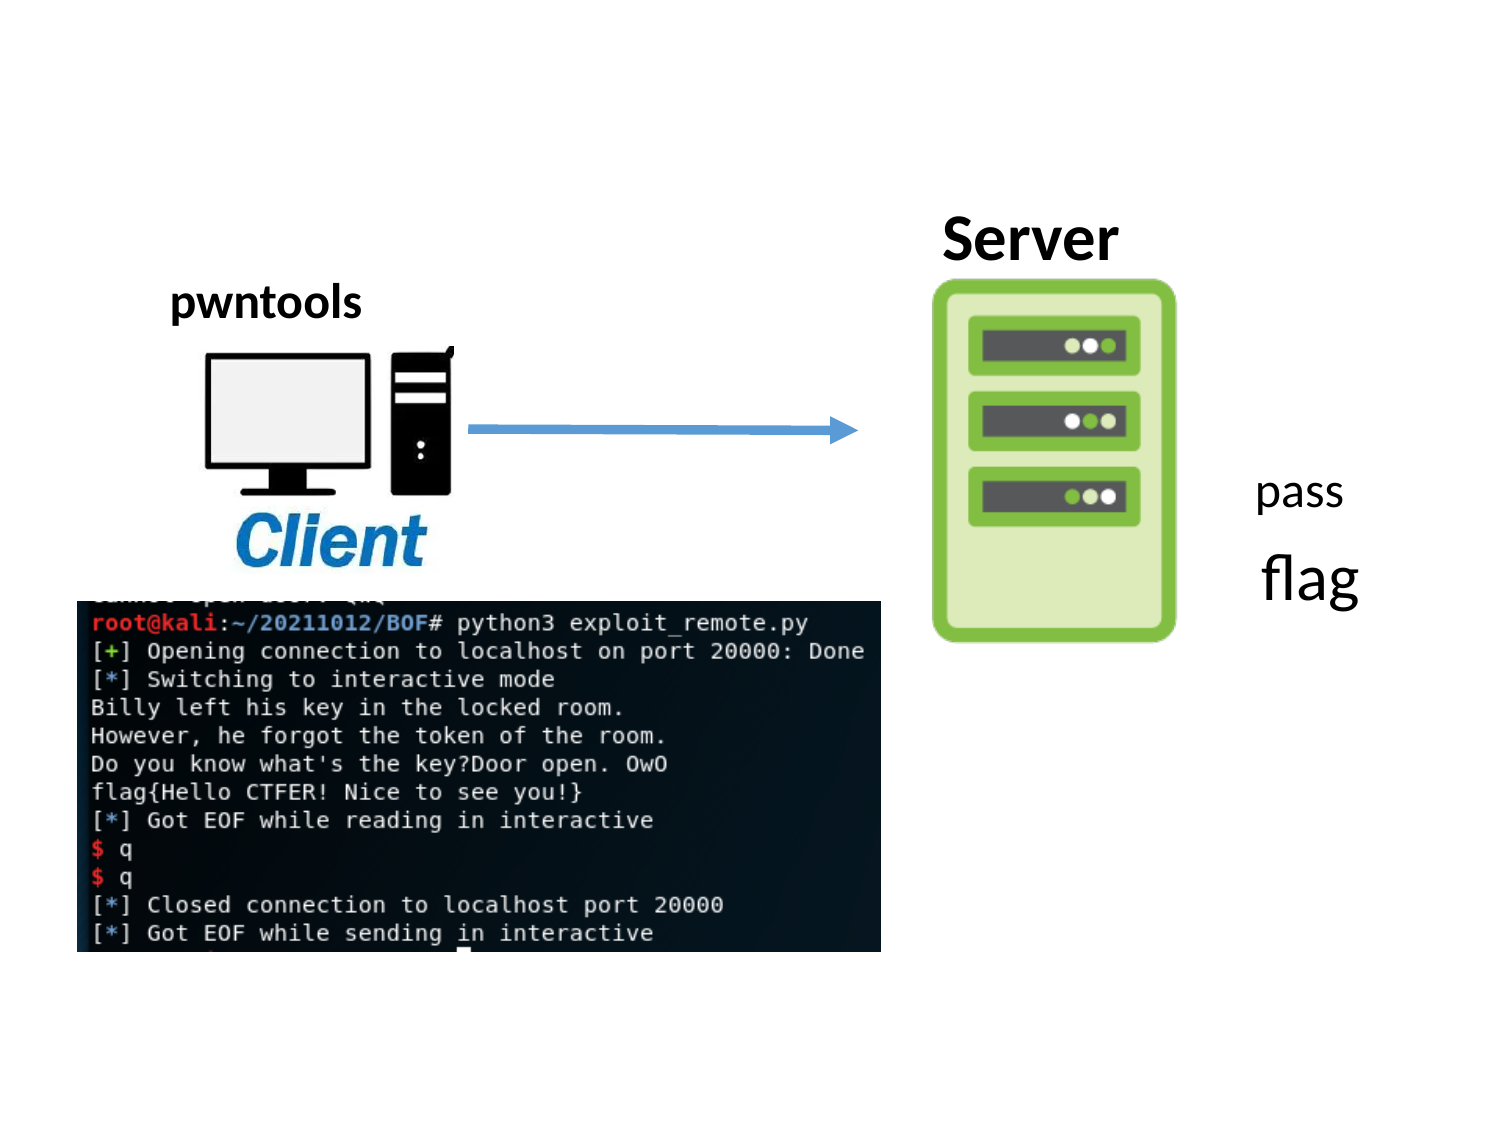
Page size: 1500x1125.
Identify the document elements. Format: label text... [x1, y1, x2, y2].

picture [77, 237, 1276, 952]
text_box flag [1276, 525, 1376, 621]
picture [198, 346, 454, 574]
text_box Server [927, 185, 1135, 237]
text_box pwntools [154, 260, 378, 336]
text_box pass [1276, 450, 1360, 525]
